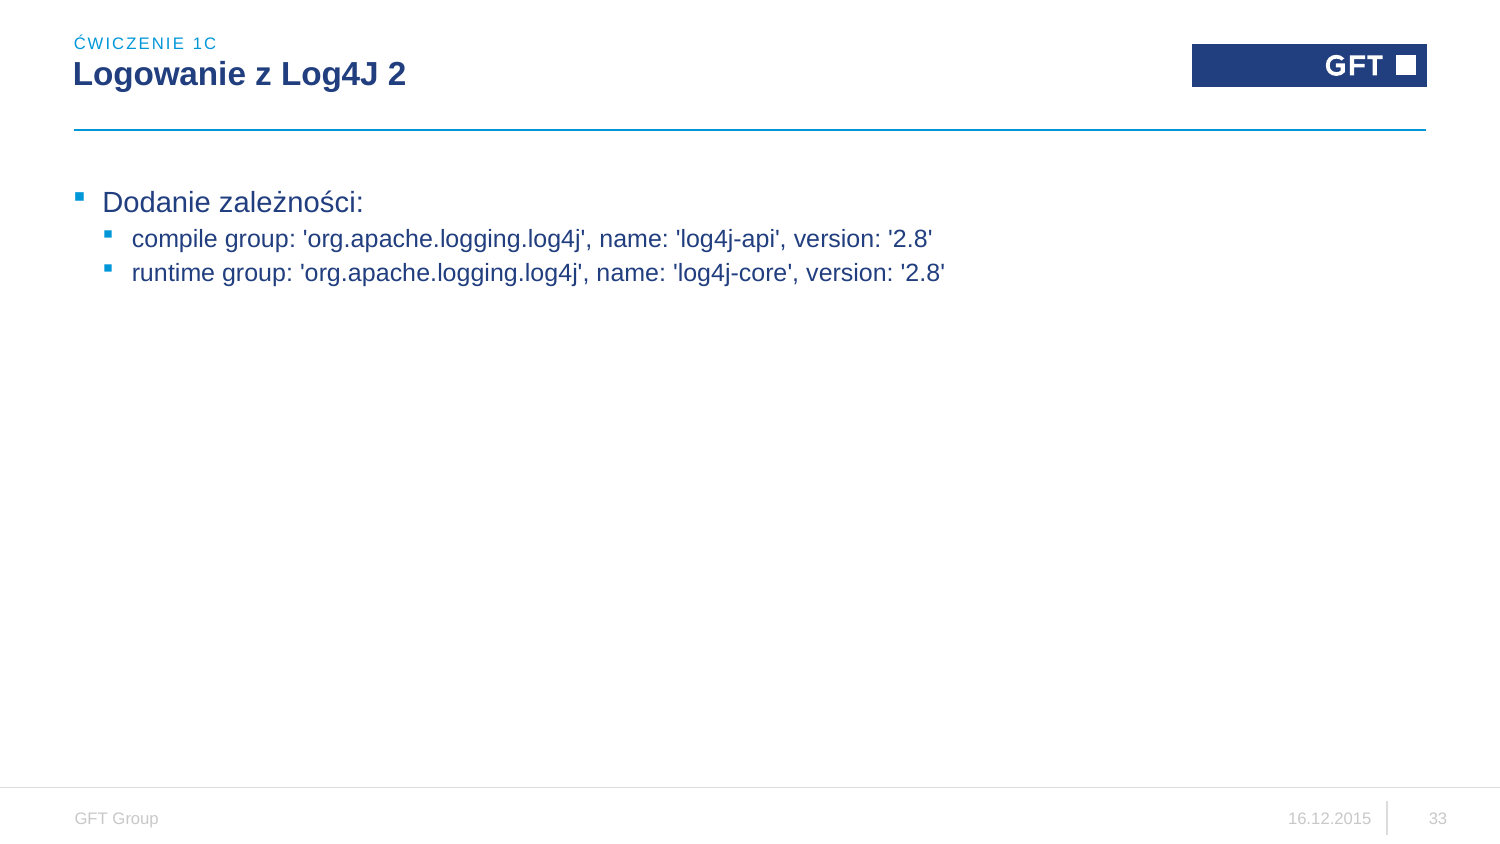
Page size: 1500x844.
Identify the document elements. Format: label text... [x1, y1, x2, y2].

title Logowanie z Log4J 2 [72, 56, 1171, 94]
list ĆWICZENIE 1C [73, 32, 1172, 53]
list Dodanie zależności: compile group: 'org.apache.logging.log4j', name: 'log4j-api', version: '2.8' runtime group: 'org.apache.logging.log4j', name: 'log4j-core', version: '2.8' [72, 183, 1083, 326]
